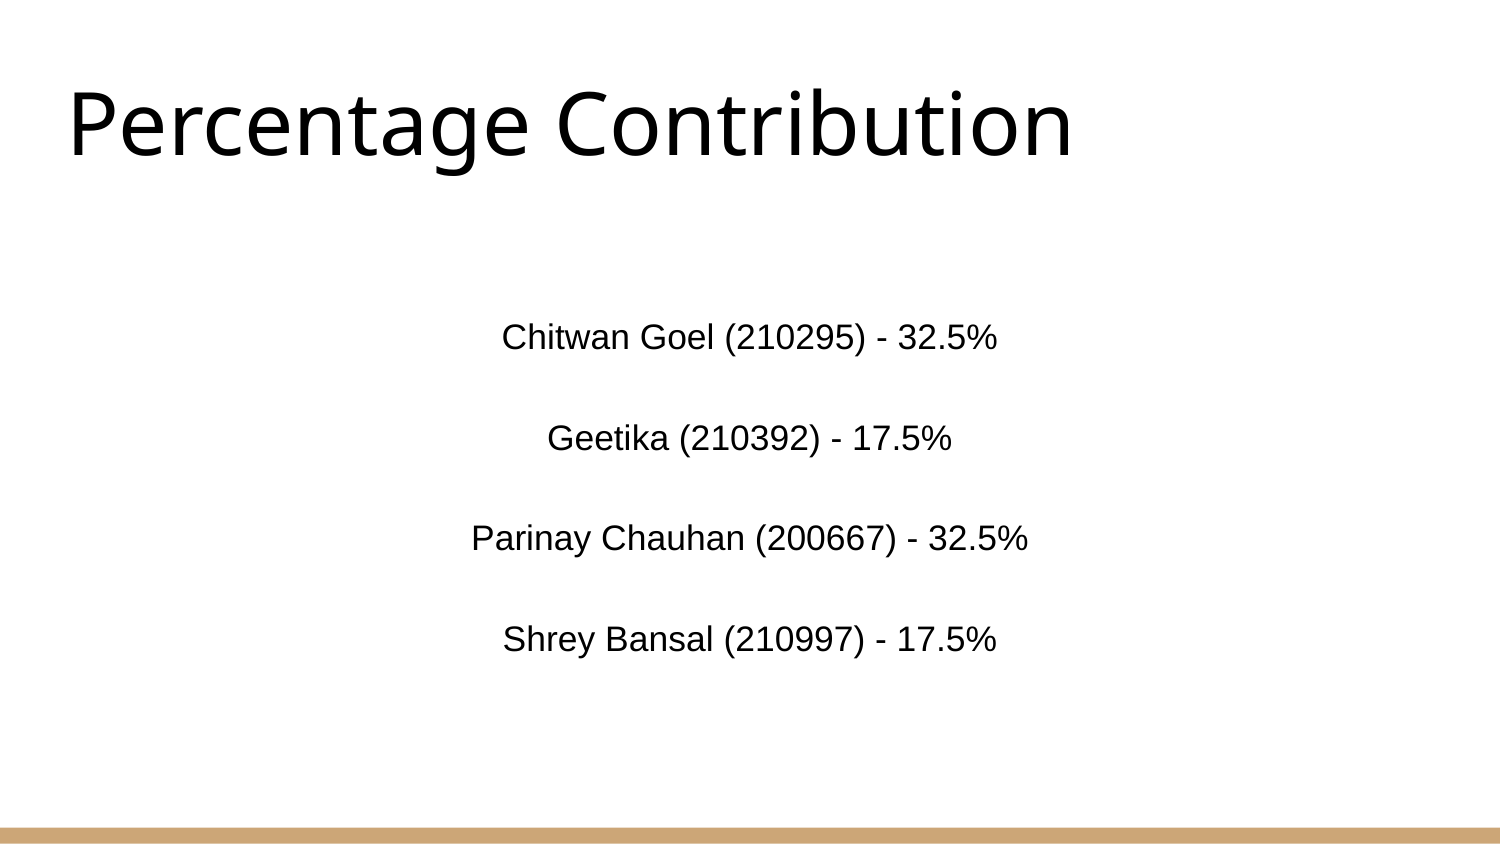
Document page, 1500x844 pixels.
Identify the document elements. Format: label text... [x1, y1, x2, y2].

title Percentage Contribution [51, 51, 1449, 189]
list Chitwan Goel (210295) - 32.5% Geetika (210392) - 17.5% Parinay Chauhan (200667) - 32.5% Shrey Bansal (210997) - 17.5% [51, 200, 1449, 752]
